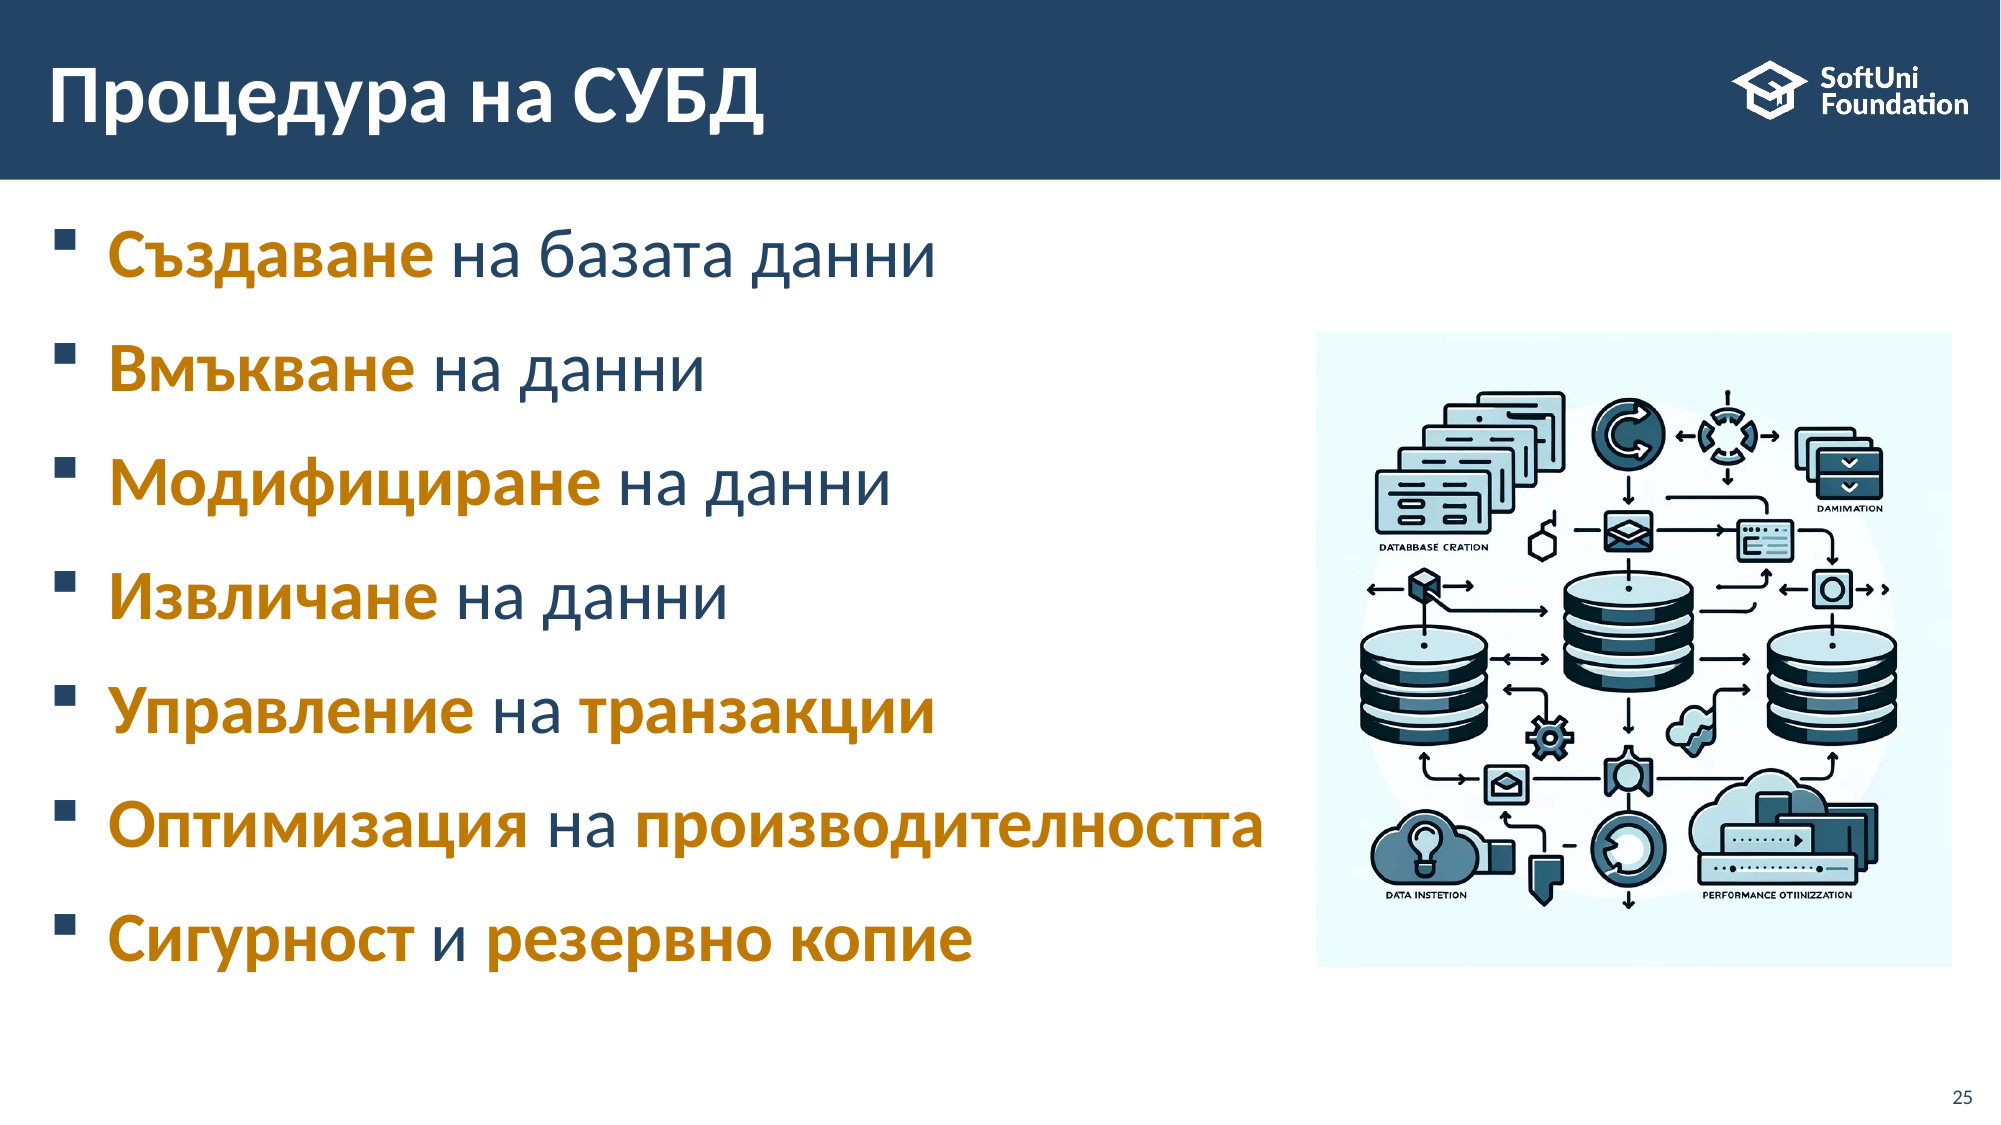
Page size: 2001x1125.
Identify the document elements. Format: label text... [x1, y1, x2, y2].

picture [1731, 60, 1968, 120]
picture [1316, 331, 1952, 968]
slide_number 25 [1927, 1067, 1989, 1117]
list Създаване на базата данни Вмъкване на данни Модифициране на данни Извличане на данни Управление на транзакции Оптимизация на производителността Сигурност и резервно копие [31, 196, 1970, 1104]
title Процедура на СУБД [31, 16, 1716, 162]
